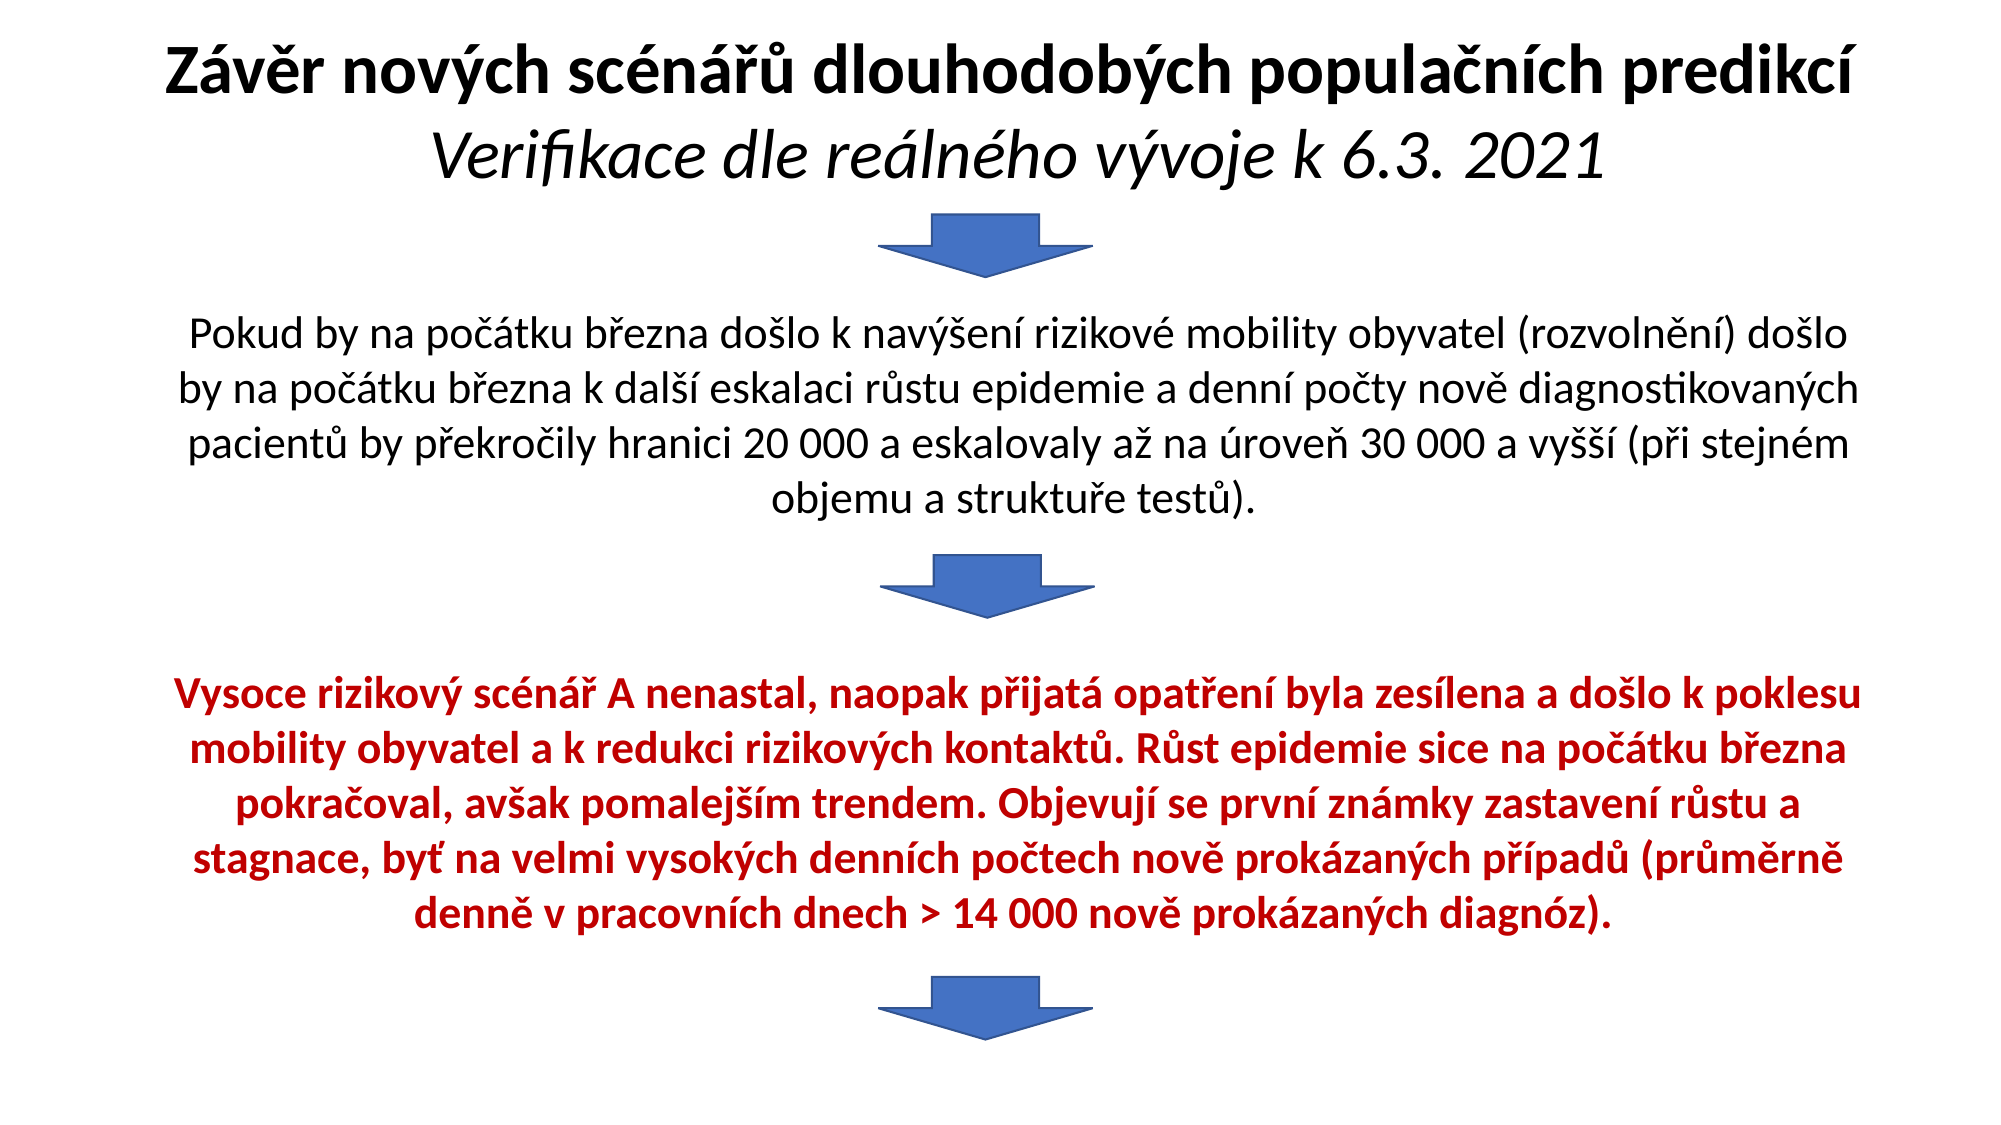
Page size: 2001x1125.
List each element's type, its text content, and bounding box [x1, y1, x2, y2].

text_box Závěr nových scénářů dlouhodobých populačních predikcí Verifikace dle reálného vývoje k 6.3. 2021 Pokud by na počátku března došlo k navýšení rizikové mobility obyvatel (rozvolnění) došlo by na počátku března k další eskalaci růstu epidemie a denní počty nově diagnostikovaných pacientů by překročily hranici 20 000 a eskalovaly až na úroveň 30 000 a vyšší (při stejném objemu a struktuře testů). Vysoce rizikový scénář A nenastal, naopak přijatá opatření byla zesílena a došlo k poklesu mobility obyvatel a k redukci rizikových kontaktů. Růst epidemie sice na počátku března pokračoval, avšak pomalejším trendem. Objevují se první známky zastavení růstu a stagnace, byť na velmi vysokých denních počtech nově prokázaných případů (průměrně denně v pracovních dnech > 14 000 nově prokázaných diagnóz). [148, 15, 1890, 1055]
text_box [877, 975, 1094, 1041]
text_box [877, 213, 1094, 279]
text_box [879, 554, 1095, 619]
